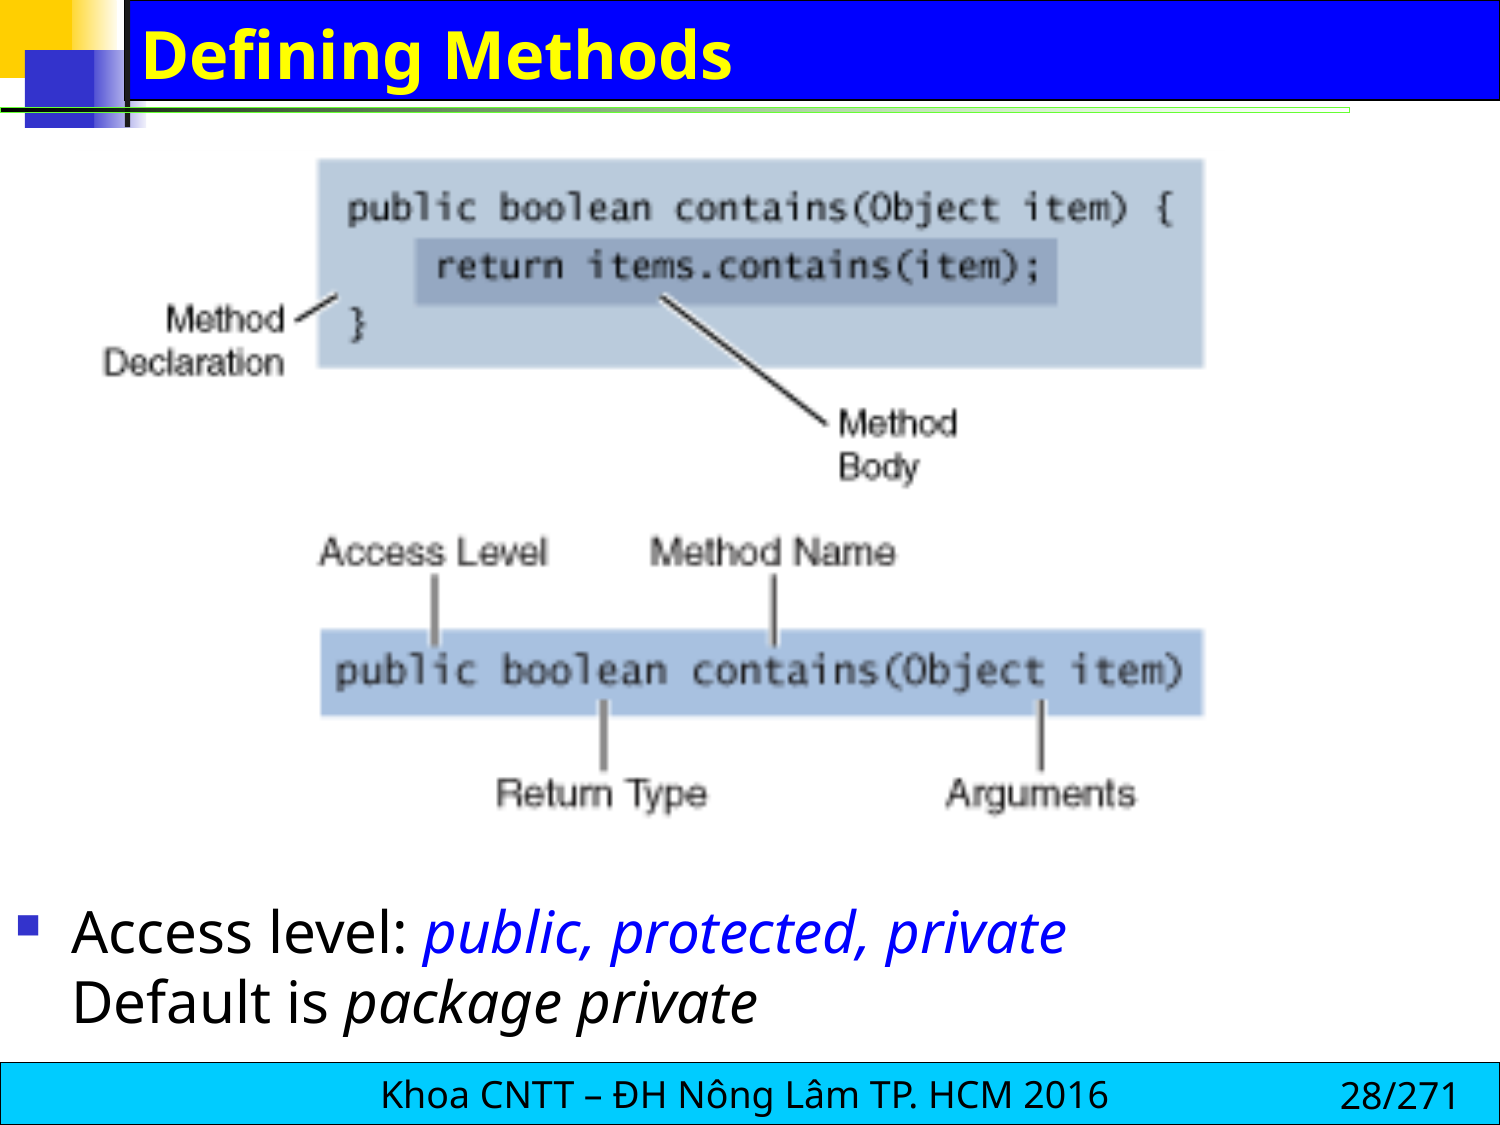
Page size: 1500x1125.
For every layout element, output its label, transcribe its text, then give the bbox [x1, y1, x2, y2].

picture [274, 512, 1238, 839]
title Defining Methods [124, 12, 1467, 101]
list Access level: public, protected, private Default is package private [0, 887, 1500, 1054]
picture [74, 149, 1226, 505]
